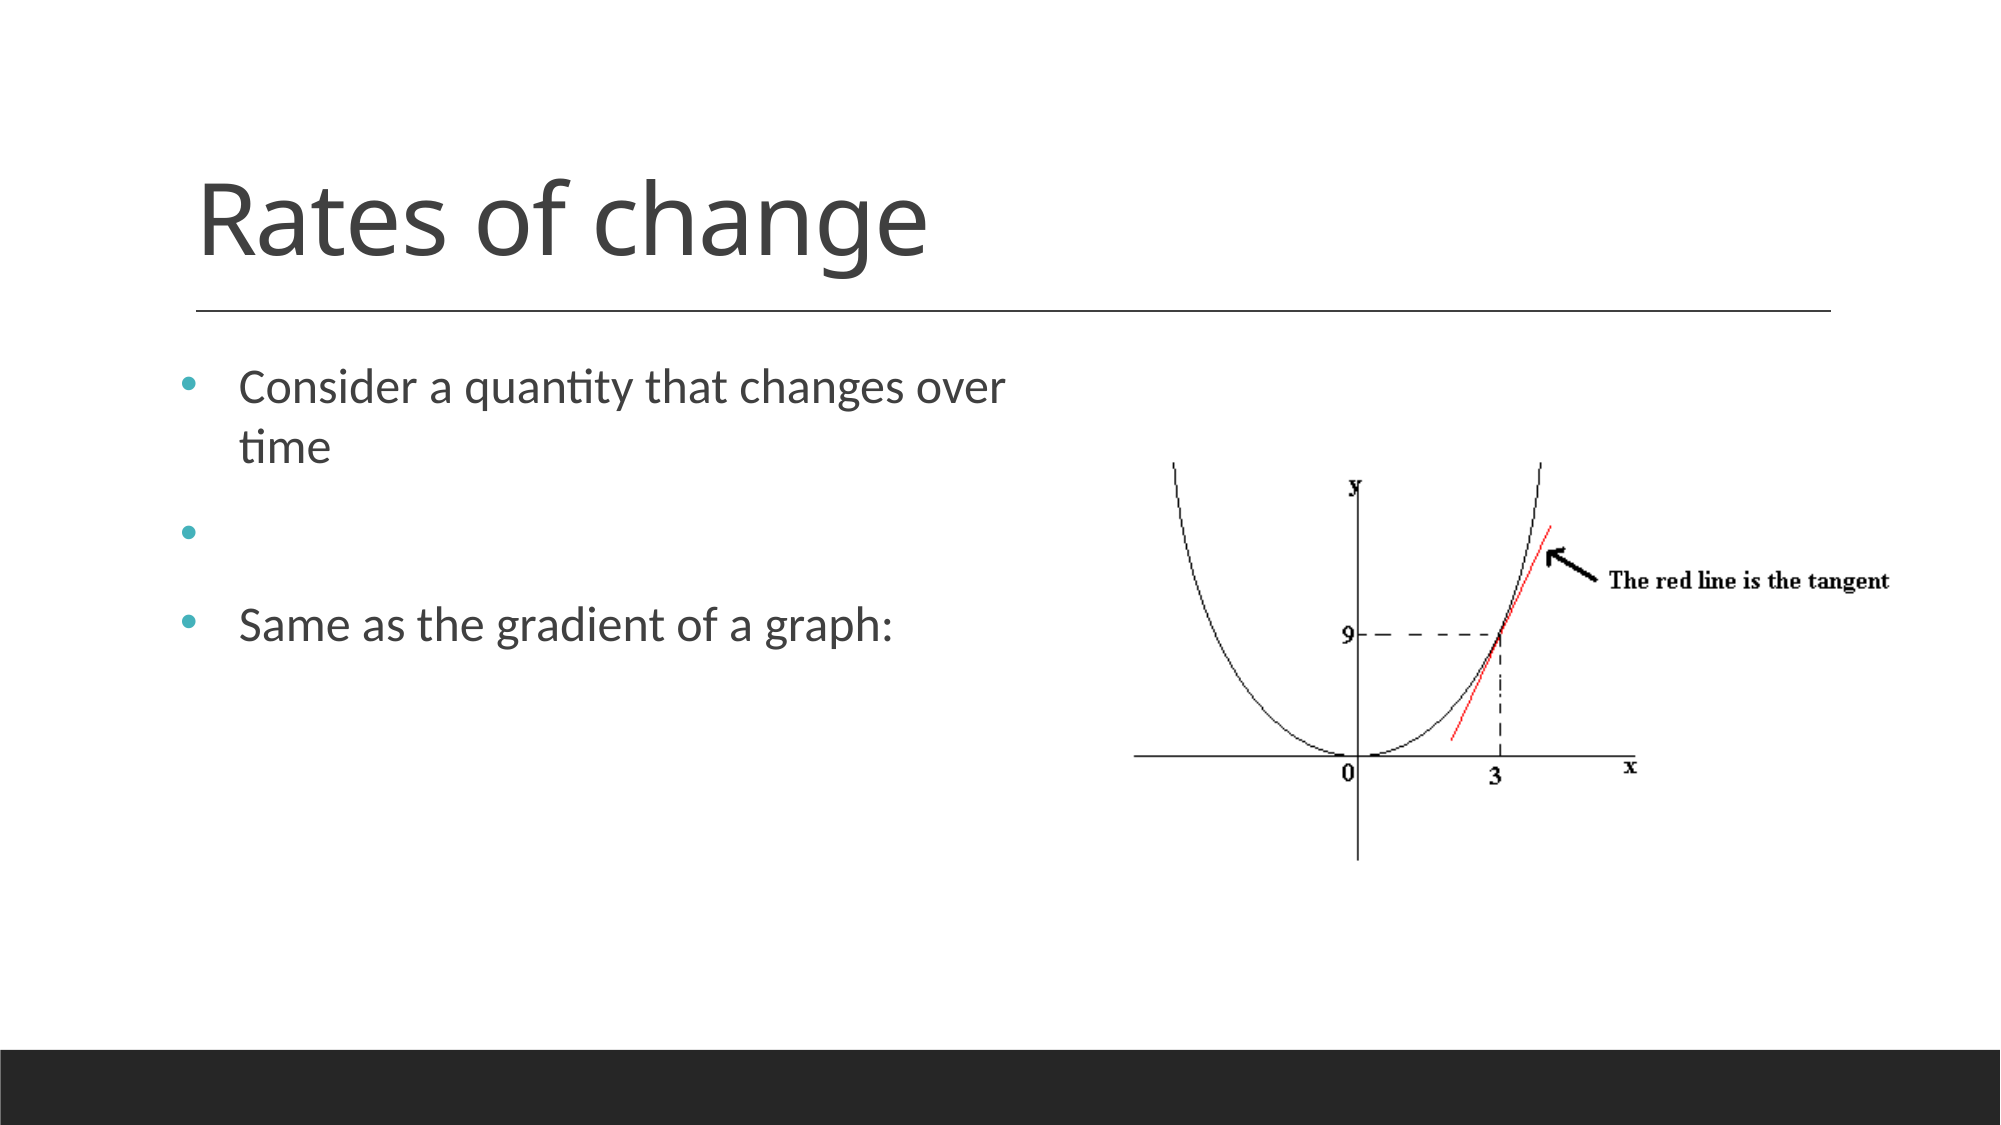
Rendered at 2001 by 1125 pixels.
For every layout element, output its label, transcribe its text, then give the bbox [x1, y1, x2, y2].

title Rates of change [180, 47, 1830, 285]
picture [1054, 460, 1904, 869]
